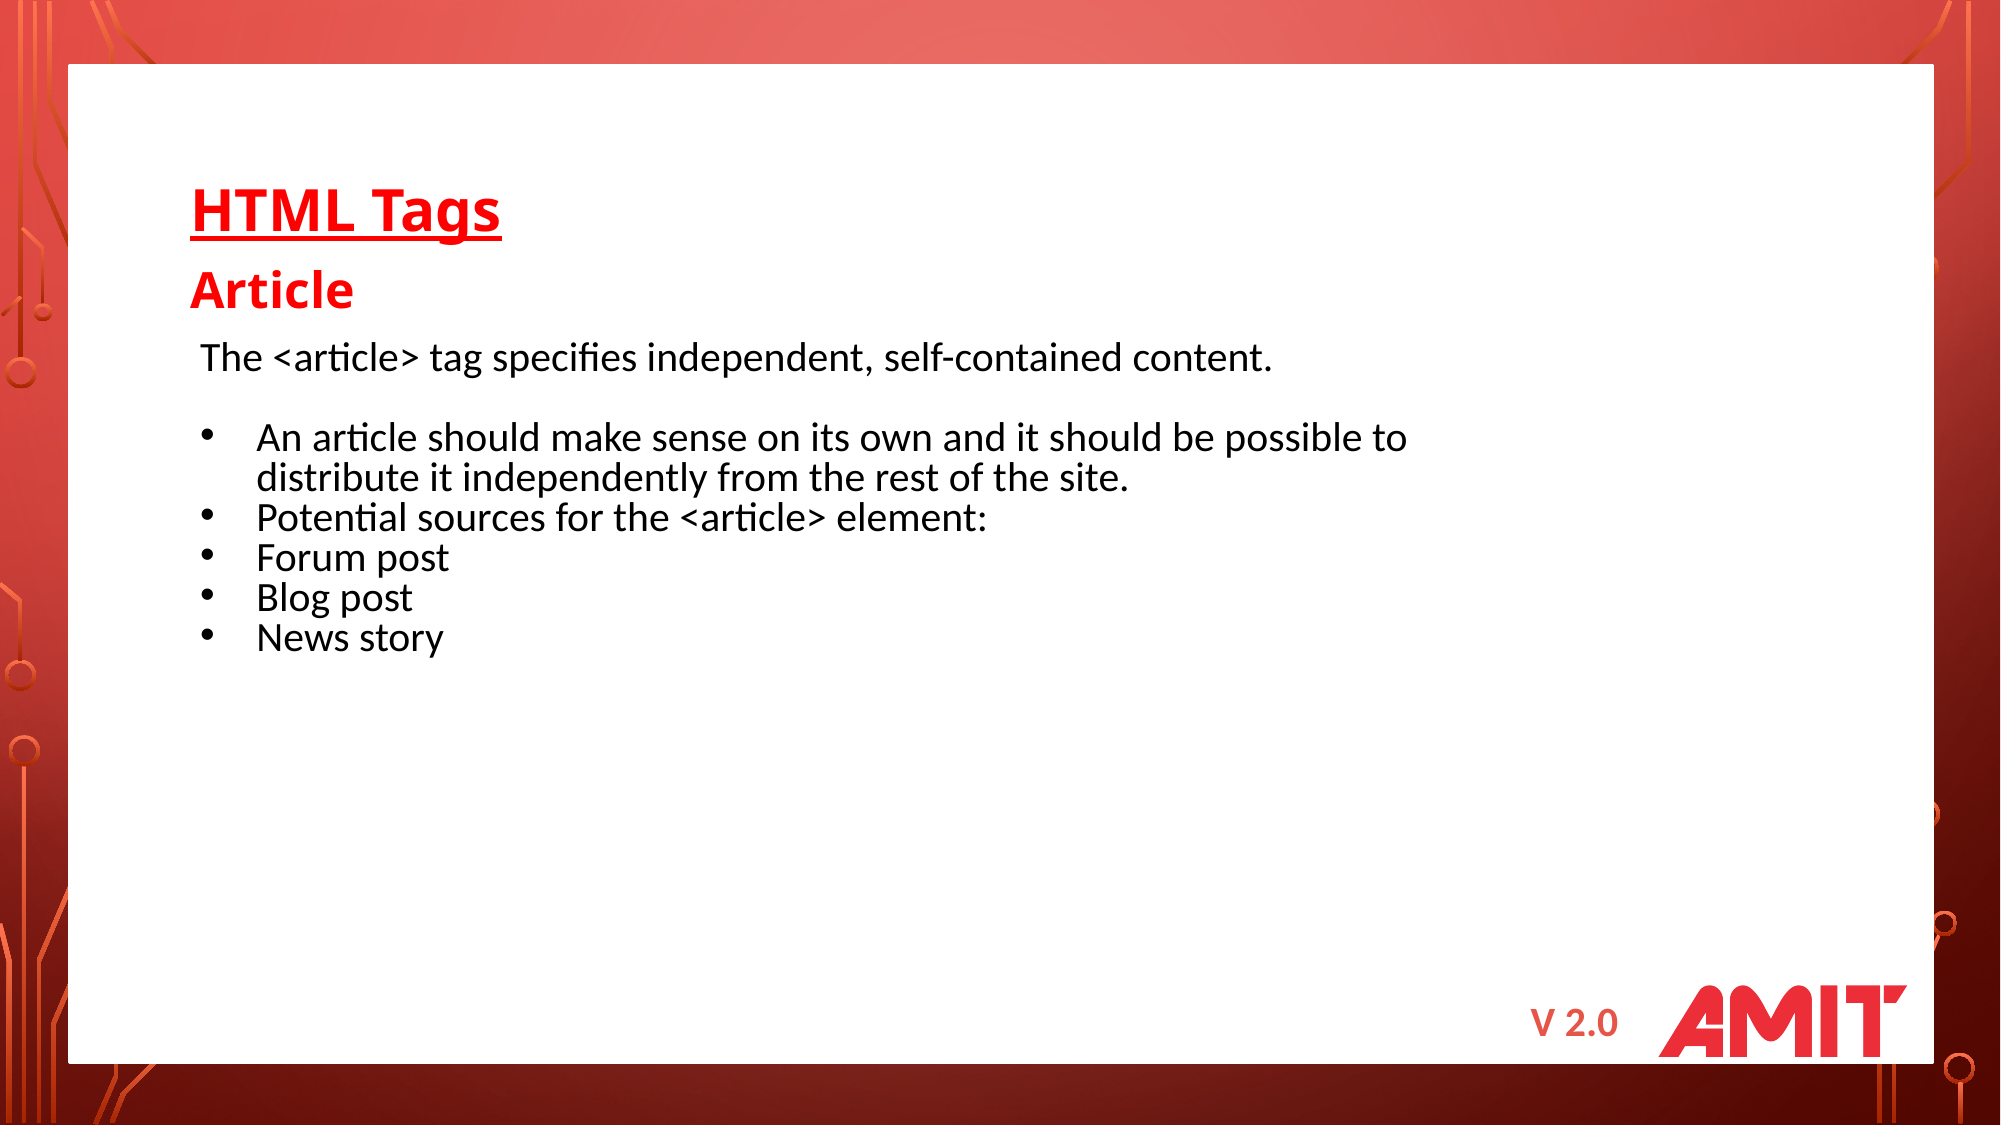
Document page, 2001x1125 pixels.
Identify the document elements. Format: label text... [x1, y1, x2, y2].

text_box V 2.0 [1515, 987, 1658, 1053]
picture [1658, 963, 1966, 1086]
text_box HTML Tags [175, 165, 1812, 251]
text_box [68, 64, 1934, 1064]
text_box The <article> tag specifies independent, self-contained content. An article should make sense on its own and it should be possible to distribute it independently from the rest of the site. Potential sources for the <article> element: Forum post Blog post News story [185, 332, 1471, 667]
text_box Article [175, 251, 1812, 327]
